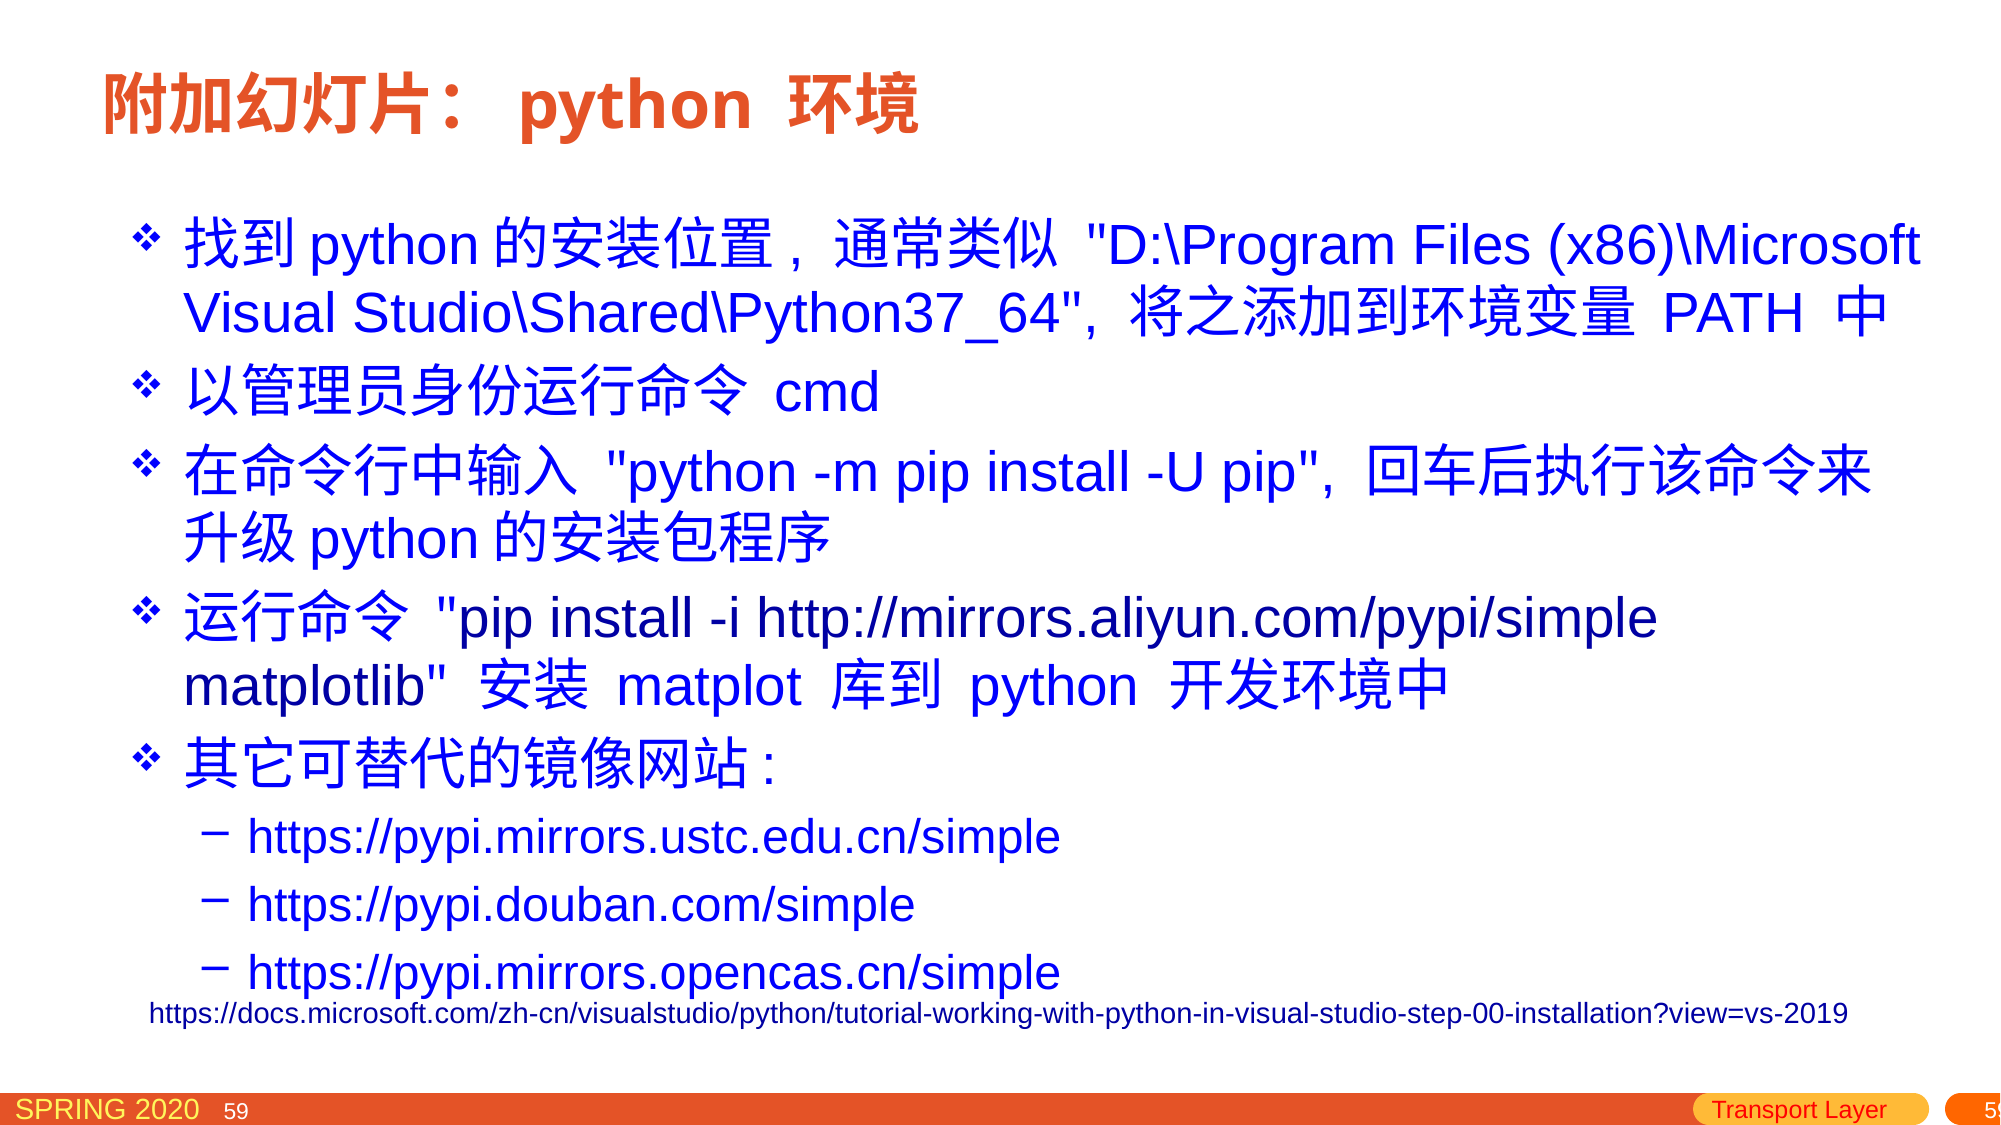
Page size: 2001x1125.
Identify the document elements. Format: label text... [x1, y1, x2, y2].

title 附加幻灯片：python 环境 [86, 42, 1914, 161]
text_box https://docs.microsoft.com/zh-cn/visualstudio/python/tutorial-working-with-python-in-visual-studio-step-00-installation?view=vs-2019 [86, 987, 1914, 1038]
list 找到python的安装位置, 通常类似 "D:\Program Files (x86)\Microsoft Visual Studio\Shared\Python37_64", 将之添加到环境变量 PATH 中 以管理员身份运行命令 cmd 在命令行中输入 "python -m pip install -U pip", 回车后执行该命令来升级python的安装包程序 运行命令 "pip install -i http://mirrors.aliyun.com/pypi/simple matplotlib" 安装 matplot 库到 python 开发环境中 其它可替代的镜像网站: https://pypi.mirrors.ustc.edu.cn/simple https://pypi.douban.com/simple https://pypi.mirrors.opencas.cn/simple [114, 201, 1942, 1040]
text_box Transport Layer [1696, 1086, 2000, 1125]
